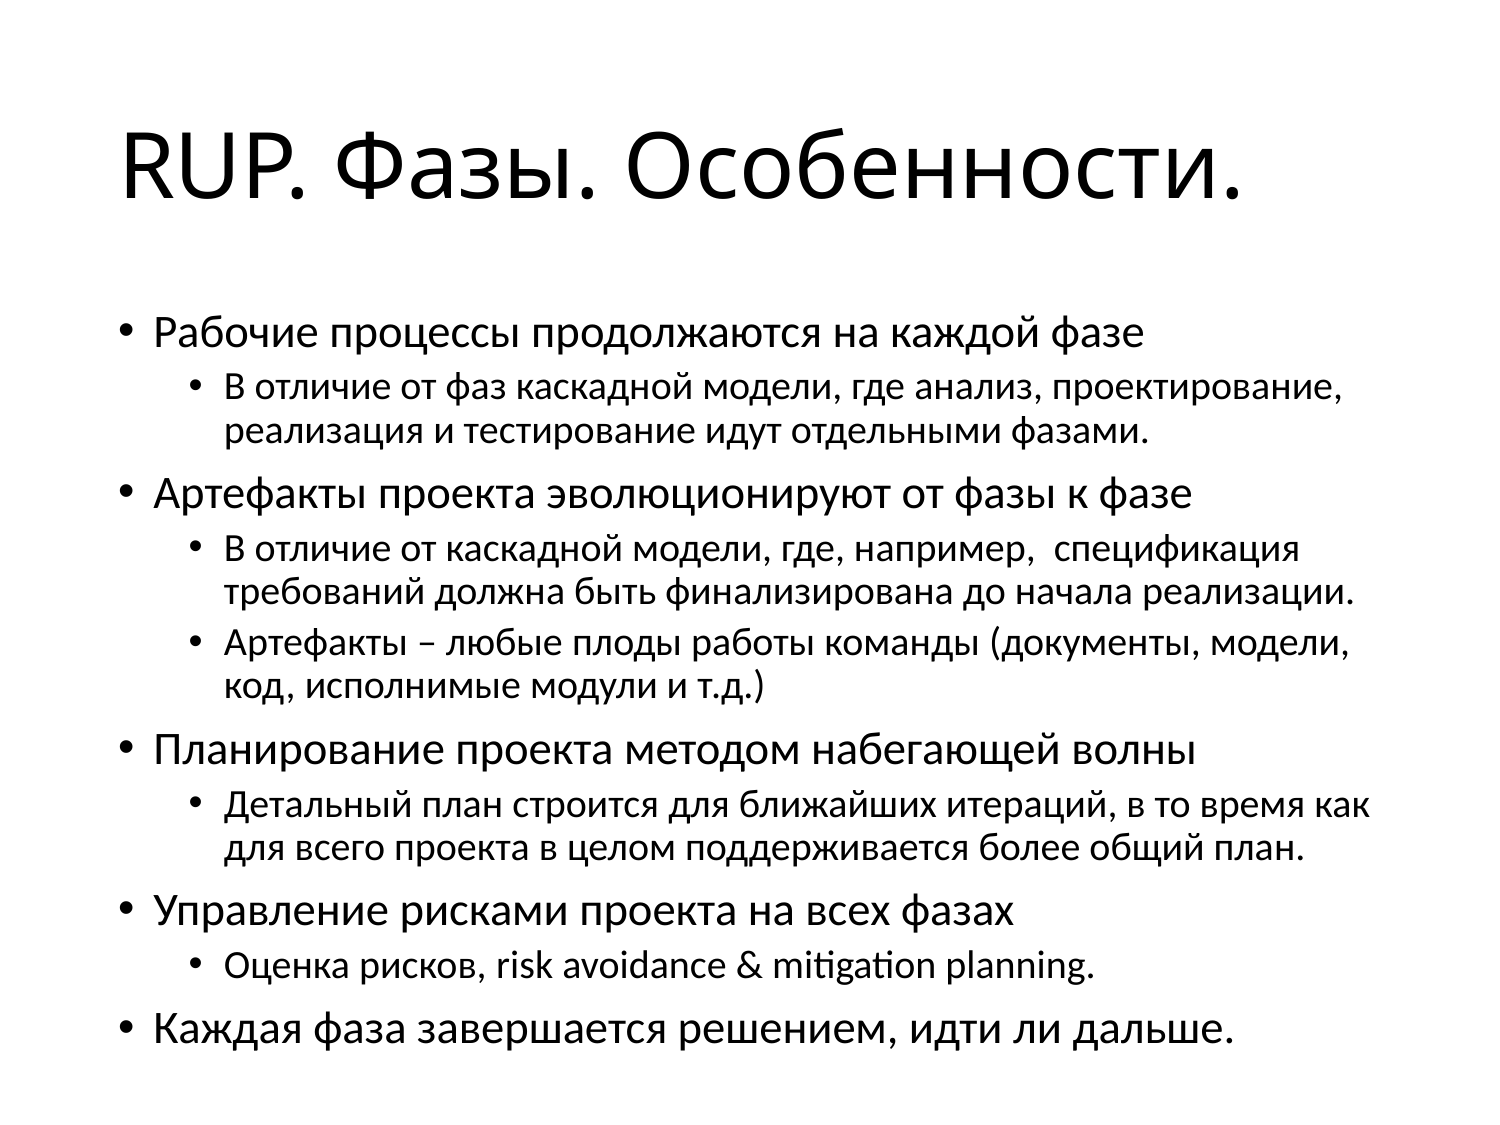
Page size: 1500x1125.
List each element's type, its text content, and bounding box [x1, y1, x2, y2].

title RUP. Фазы. Особенности. [103, 59, 1397, 278]
list Рабочие процессы продолжаются на каждой фазе В отличие от фаз каскадной модели, где анализ, проектирование, реализация и тестирование идут отдельными фазами. Артефакты проекта эволюционируют от фазы к фазе В отличие от каскадной модели, где, например, спецификация требований должна быть финализирована до начала реализации. Артефакты – любые плоды работы команды (документы, модели, код, исполнимые модули и т.д.) Планирование проекта методом набегающей волны Детальный план строится для ближайших итераций, в то время как для всего проекта в целом поддерживается более общий план. Управление рисками проекта на всех фазах Оценка рисков, risk avoidance & mitigation planning. Каждая фаза завершается решением, идти ли дальше. [103, 299, 1397, 1088]
